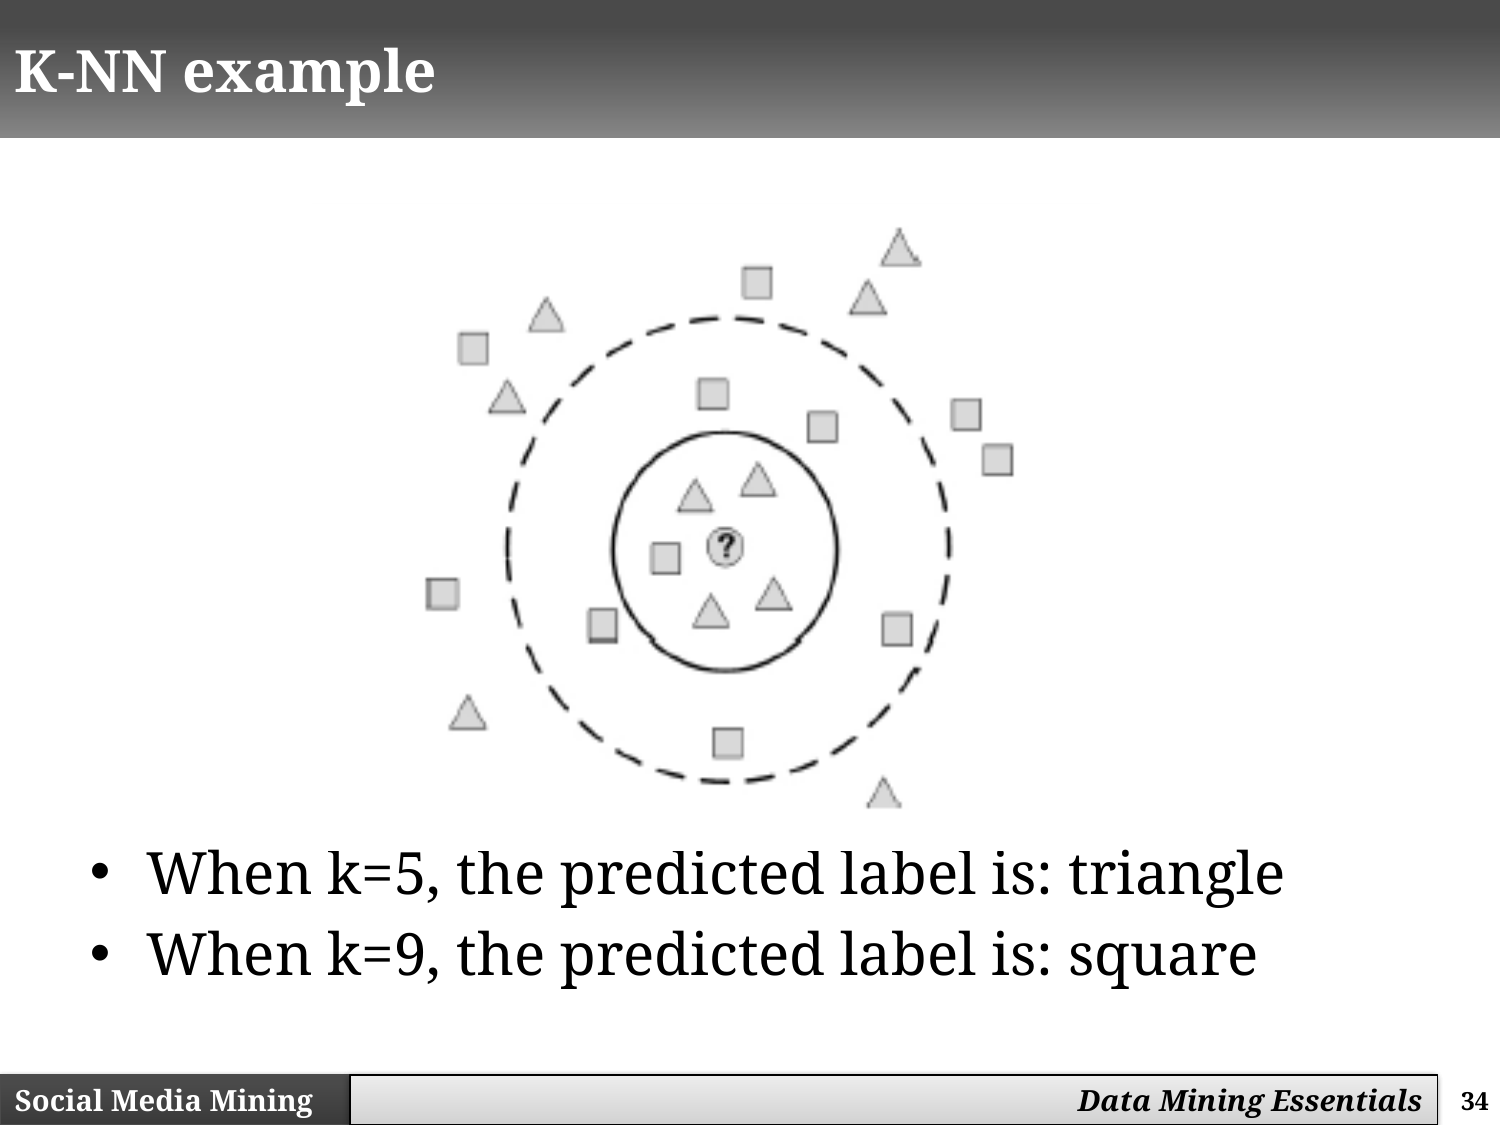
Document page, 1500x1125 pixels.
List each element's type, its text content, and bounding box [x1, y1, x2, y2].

picture [312, 201, 1101, 851]
list When k=5, the predicted label is: triangle When k=9, the predicted label is: square [75, 174, 1425, 1048]
title K-NN example [0, 0, 1500, 138]
